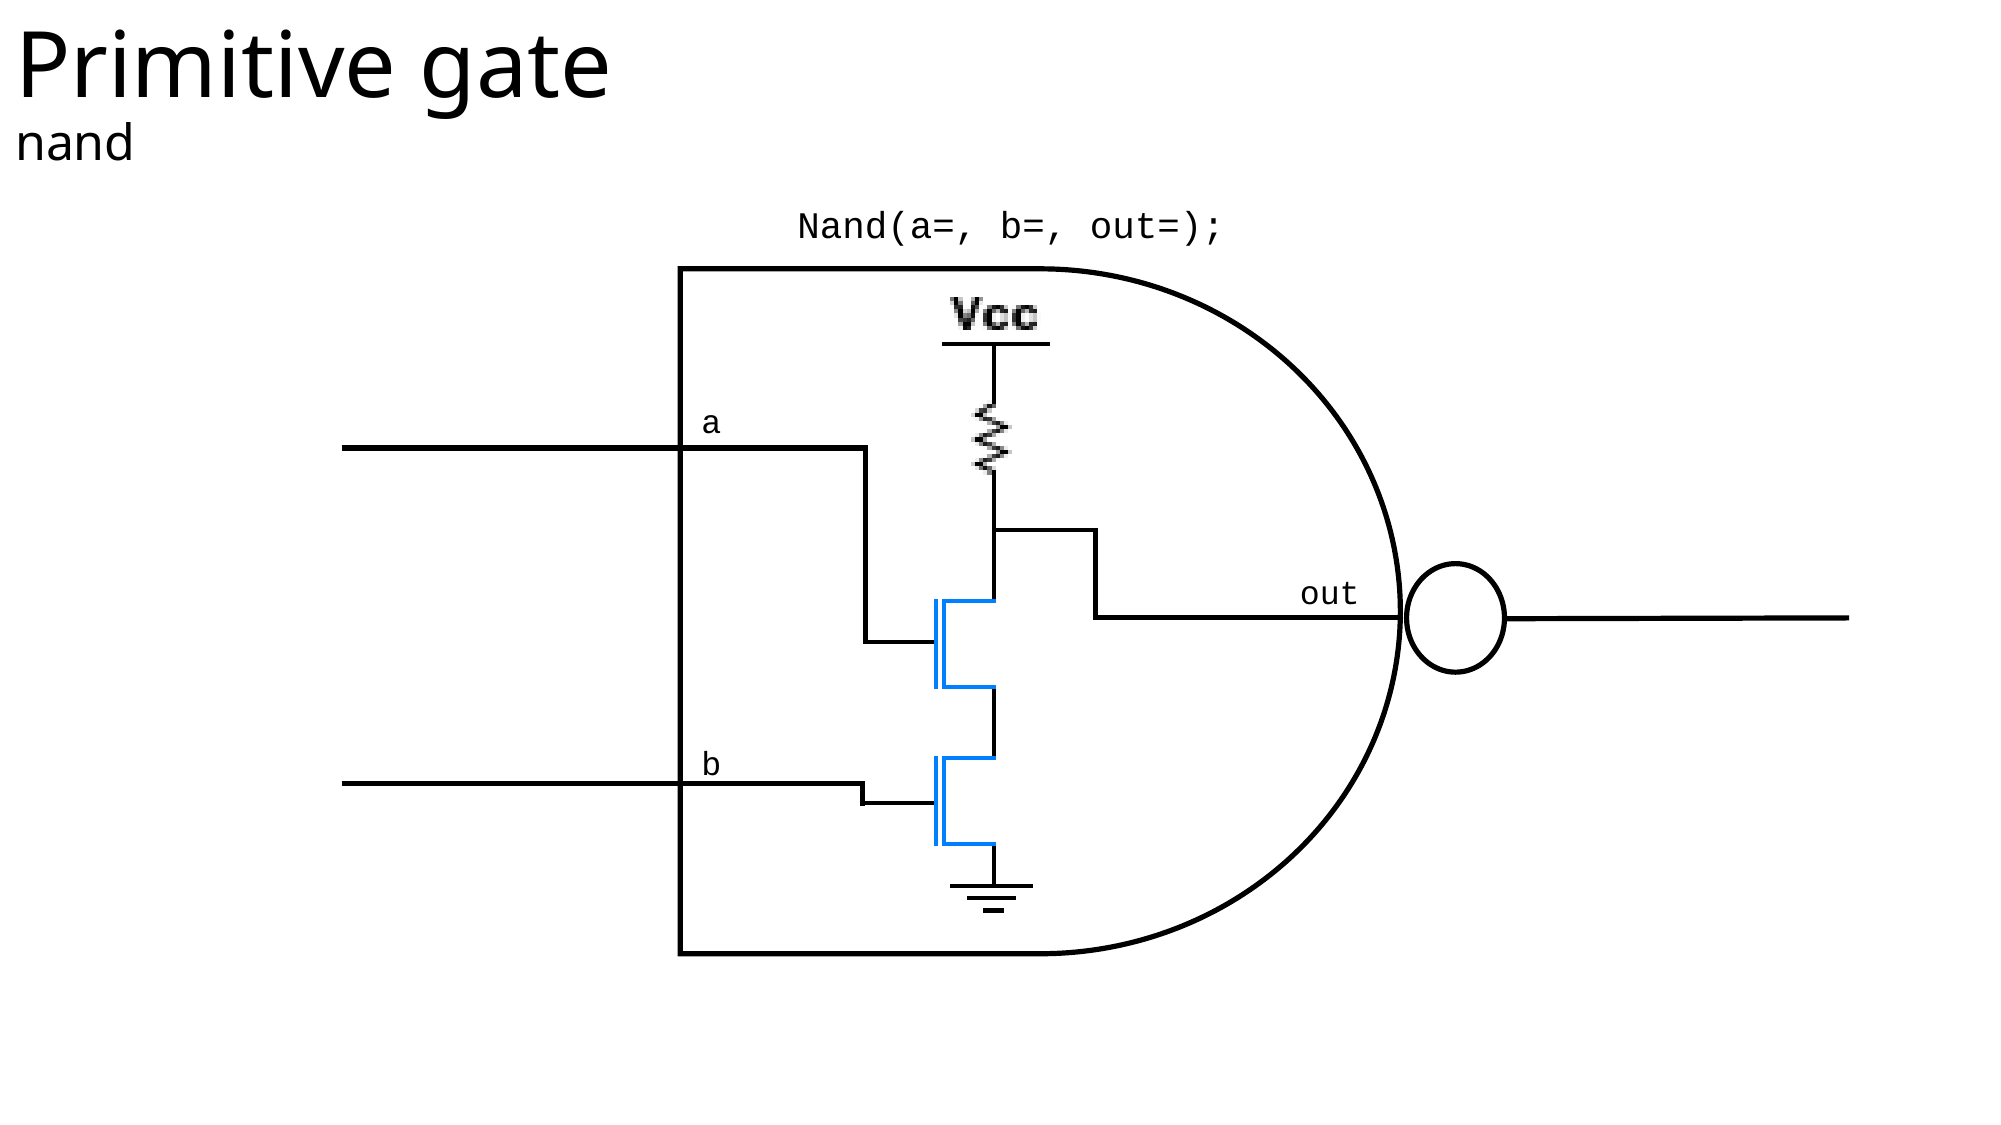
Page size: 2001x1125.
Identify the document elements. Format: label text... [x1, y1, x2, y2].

text_box Nand(a=, b=, out=); [760, 194, 1240, 254]
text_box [341, 268, 1850, 954]
title Primitive gate nand [0, 0, 2000, 204]
